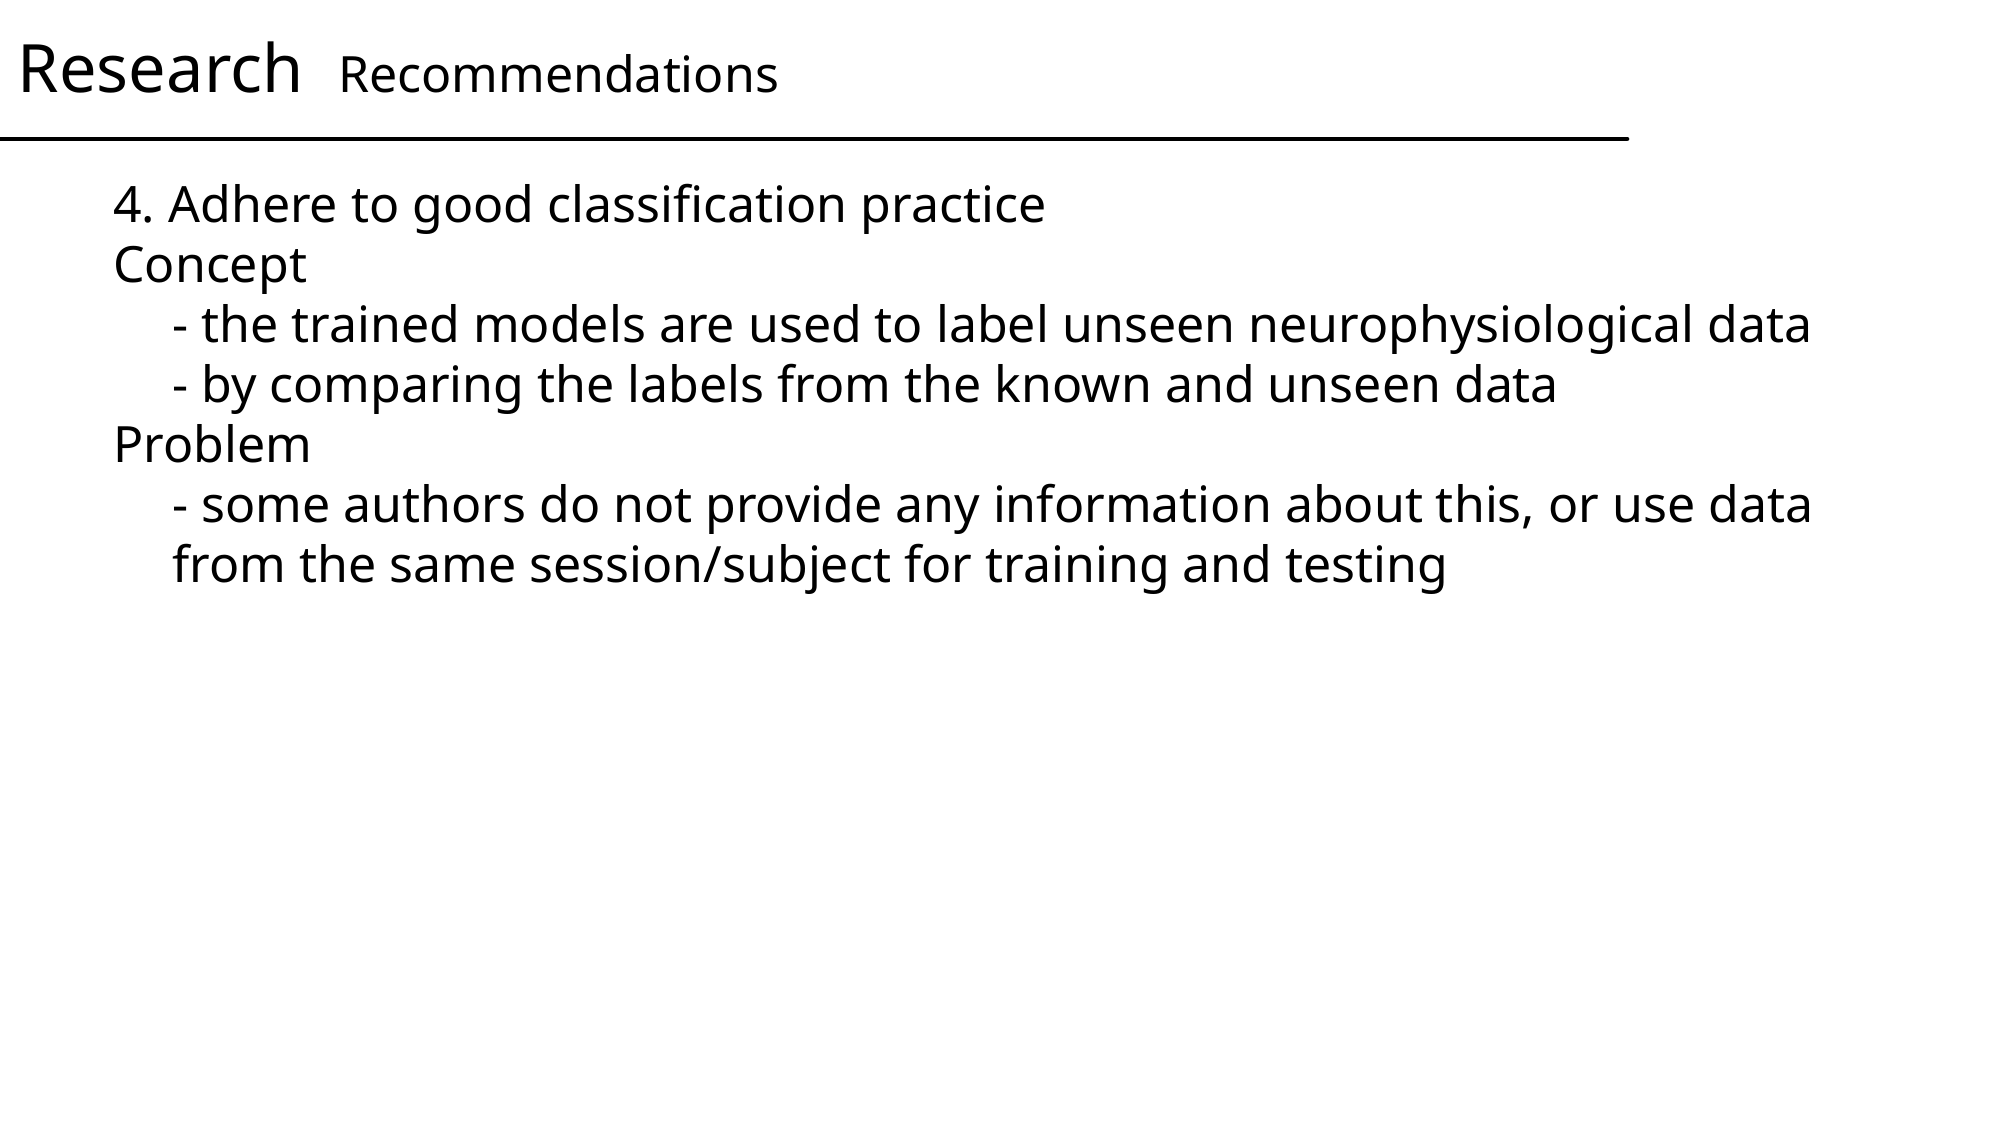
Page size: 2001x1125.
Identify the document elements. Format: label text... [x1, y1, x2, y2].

text_box 4. Adhere to good classiﬁcation practice Concept - the trained models are used to label unseen neurophysiological data - by comparing the labels from the known and unseen data Problem - some authors do not provide any information about this, or use data from the same session/subject for training and testing [98, 164, 1948, 600]
text_box Research Recommendations [2, 18, 795, 113]
